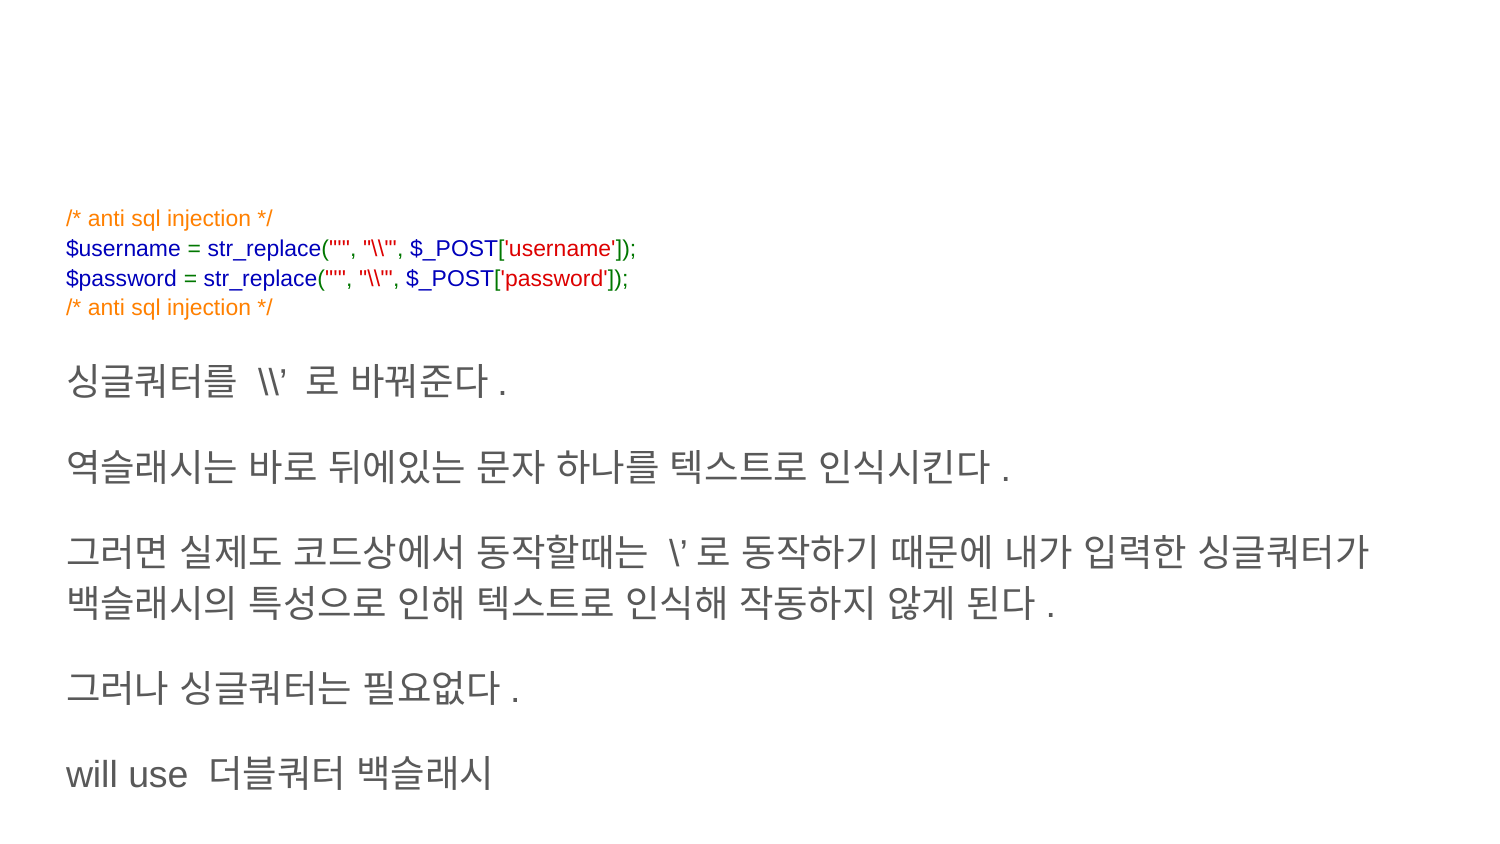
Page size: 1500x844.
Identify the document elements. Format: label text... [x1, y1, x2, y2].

list /* anti sql injection */ $username = str_replace("'", "\\'", $_POST['username']); $password = str_replace("'", "\\'", $_POST['password']); /* anti sql injection */ 싱글쿼터를 \\’ 로 바꿔준다. 역슬래시는 바로 뒤에있는 문자 하나를 텍스트로 인식시킨다. 그러면 실제도 코드상에서 동작할때는 \’로 동작하기 때문에 내가 입력한 싱글쿼터가 백슬래시의 특성으로 인해 텍스트로 인식해 작동하지 않게 된다. 그러나 싱글쿼터는 필요없다. will use 더블쿼터 백슬래시 [51, 189, 1449, 750]
